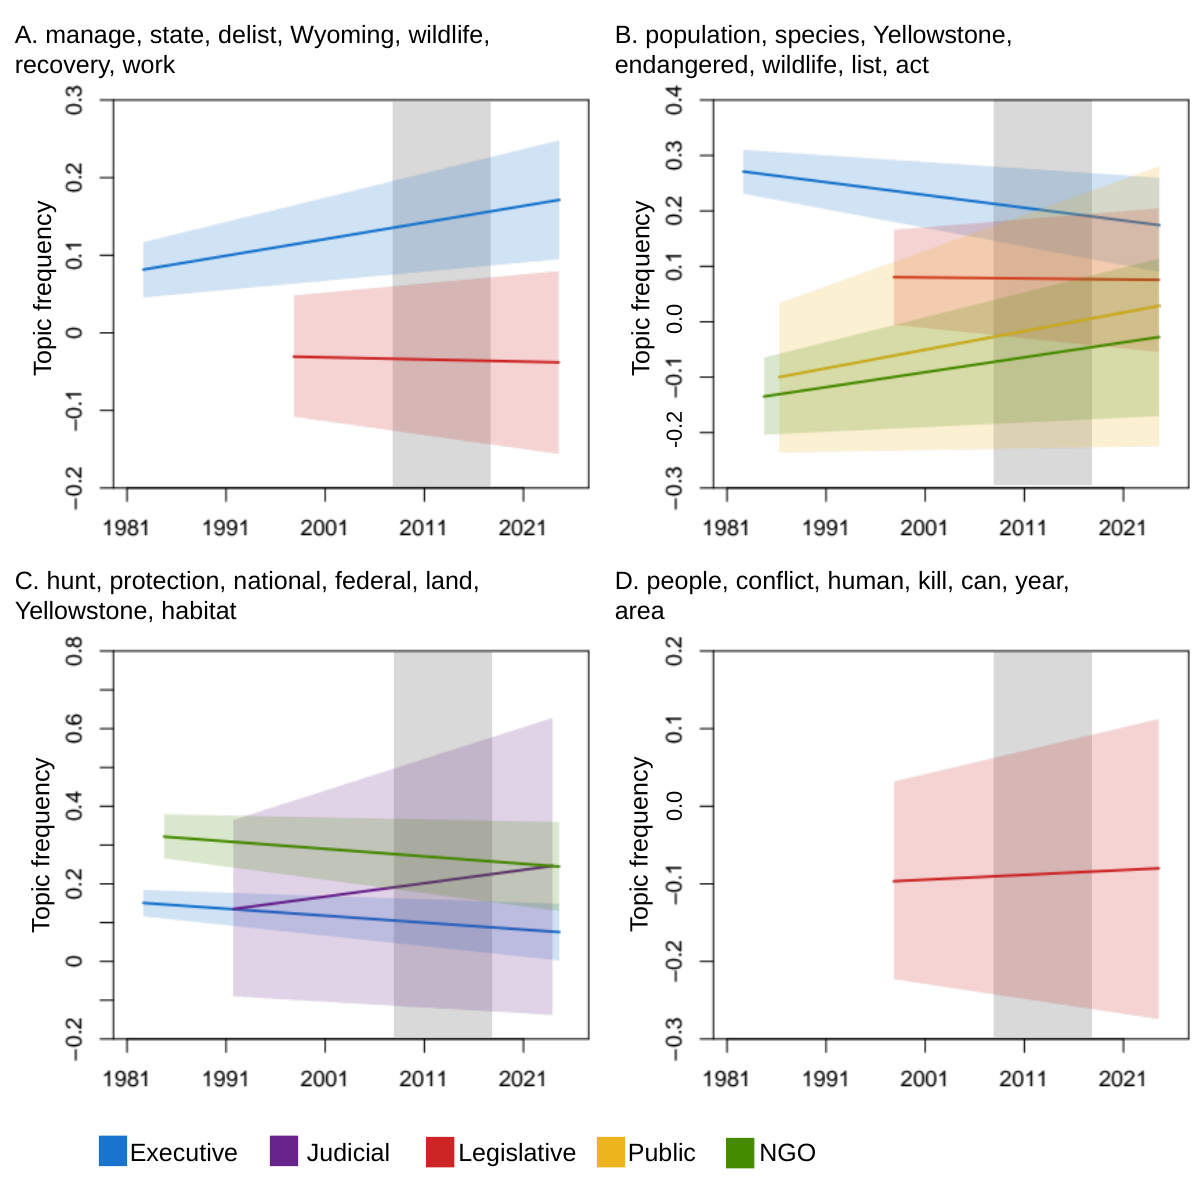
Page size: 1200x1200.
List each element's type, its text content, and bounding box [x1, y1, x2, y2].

text_box D. people, conflict, human, kill, can, year, area [599, 557, 1134, 614]
picture [59, 614, 1200, 1097]
text_box A. manage, state, delist, Wyoming, wildlife, recovery, work [0, 10, 534, 86]
text_box Topic frequency [17, 649, 59, 1042]
text_box Topic frequency [18, 92, 61, 486]
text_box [98, 1128, 835, 1175]
picture [61, 63, 1200, 546]
text_box C. hunt, protection, national, federal, land, Yellowstone, habitat [0, 557, 534, 632]
text_box B. population, species, Yellowstone, endangered, wildlife, list, act [599, 10, 1134, 63]
